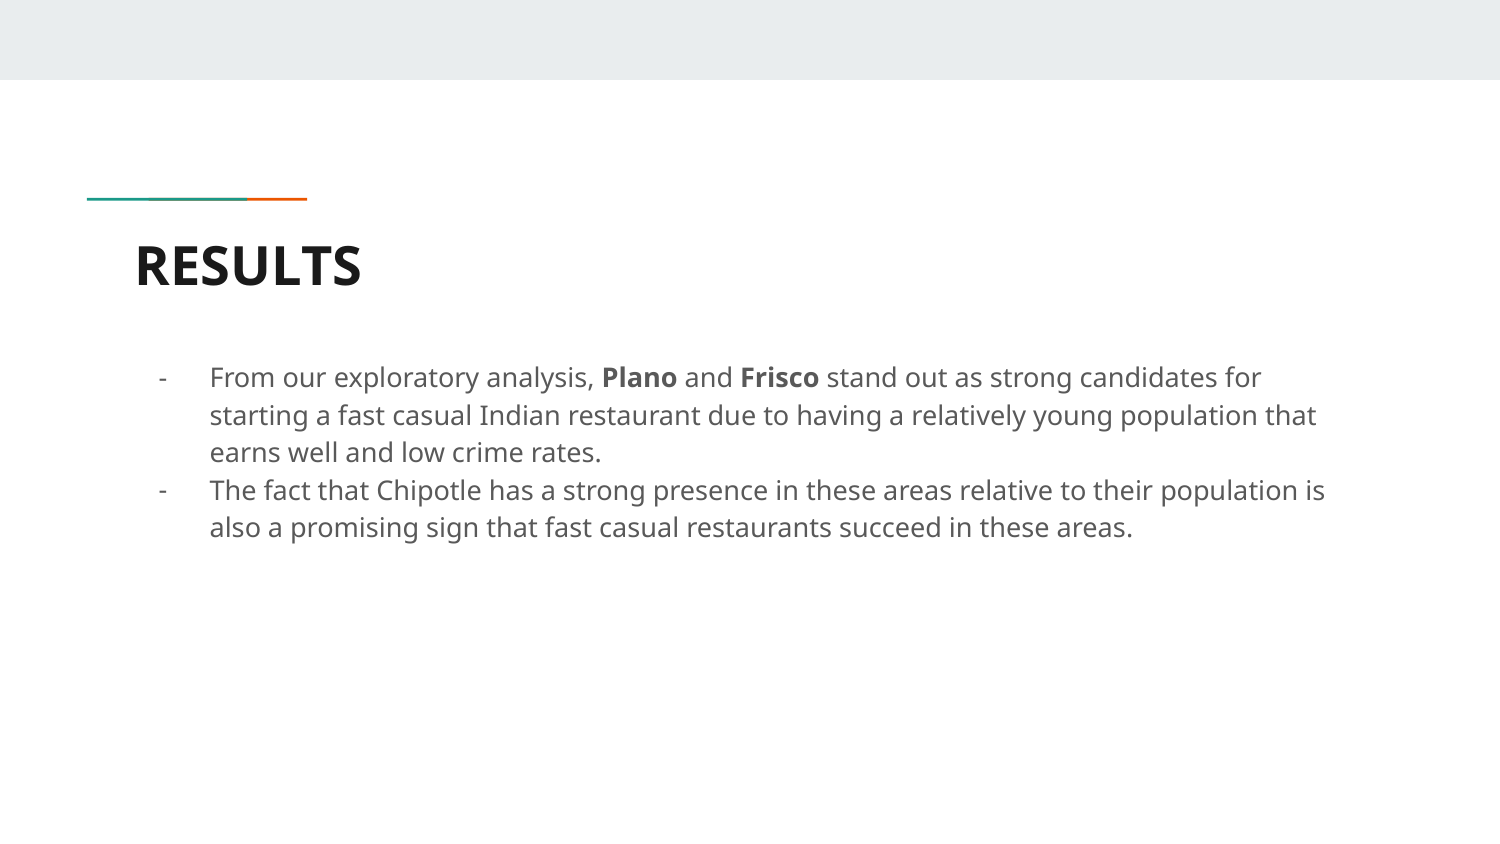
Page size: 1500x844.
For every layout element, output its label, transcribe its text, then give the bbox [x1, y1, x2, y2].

title RESULTS [119, 216, 1381, 305]
list From our exploratory analysis, Plano and Frisco stand out as strong candidates for starting a fast casual Indian restaurant due to having a relatively young population that earns well and low crime rates. The fact that Chipotle has a strong presence in these areas relative to their population is also a promising sign that fast casual restaurants succeed in these areas. [119, 341, 1381, 712]
